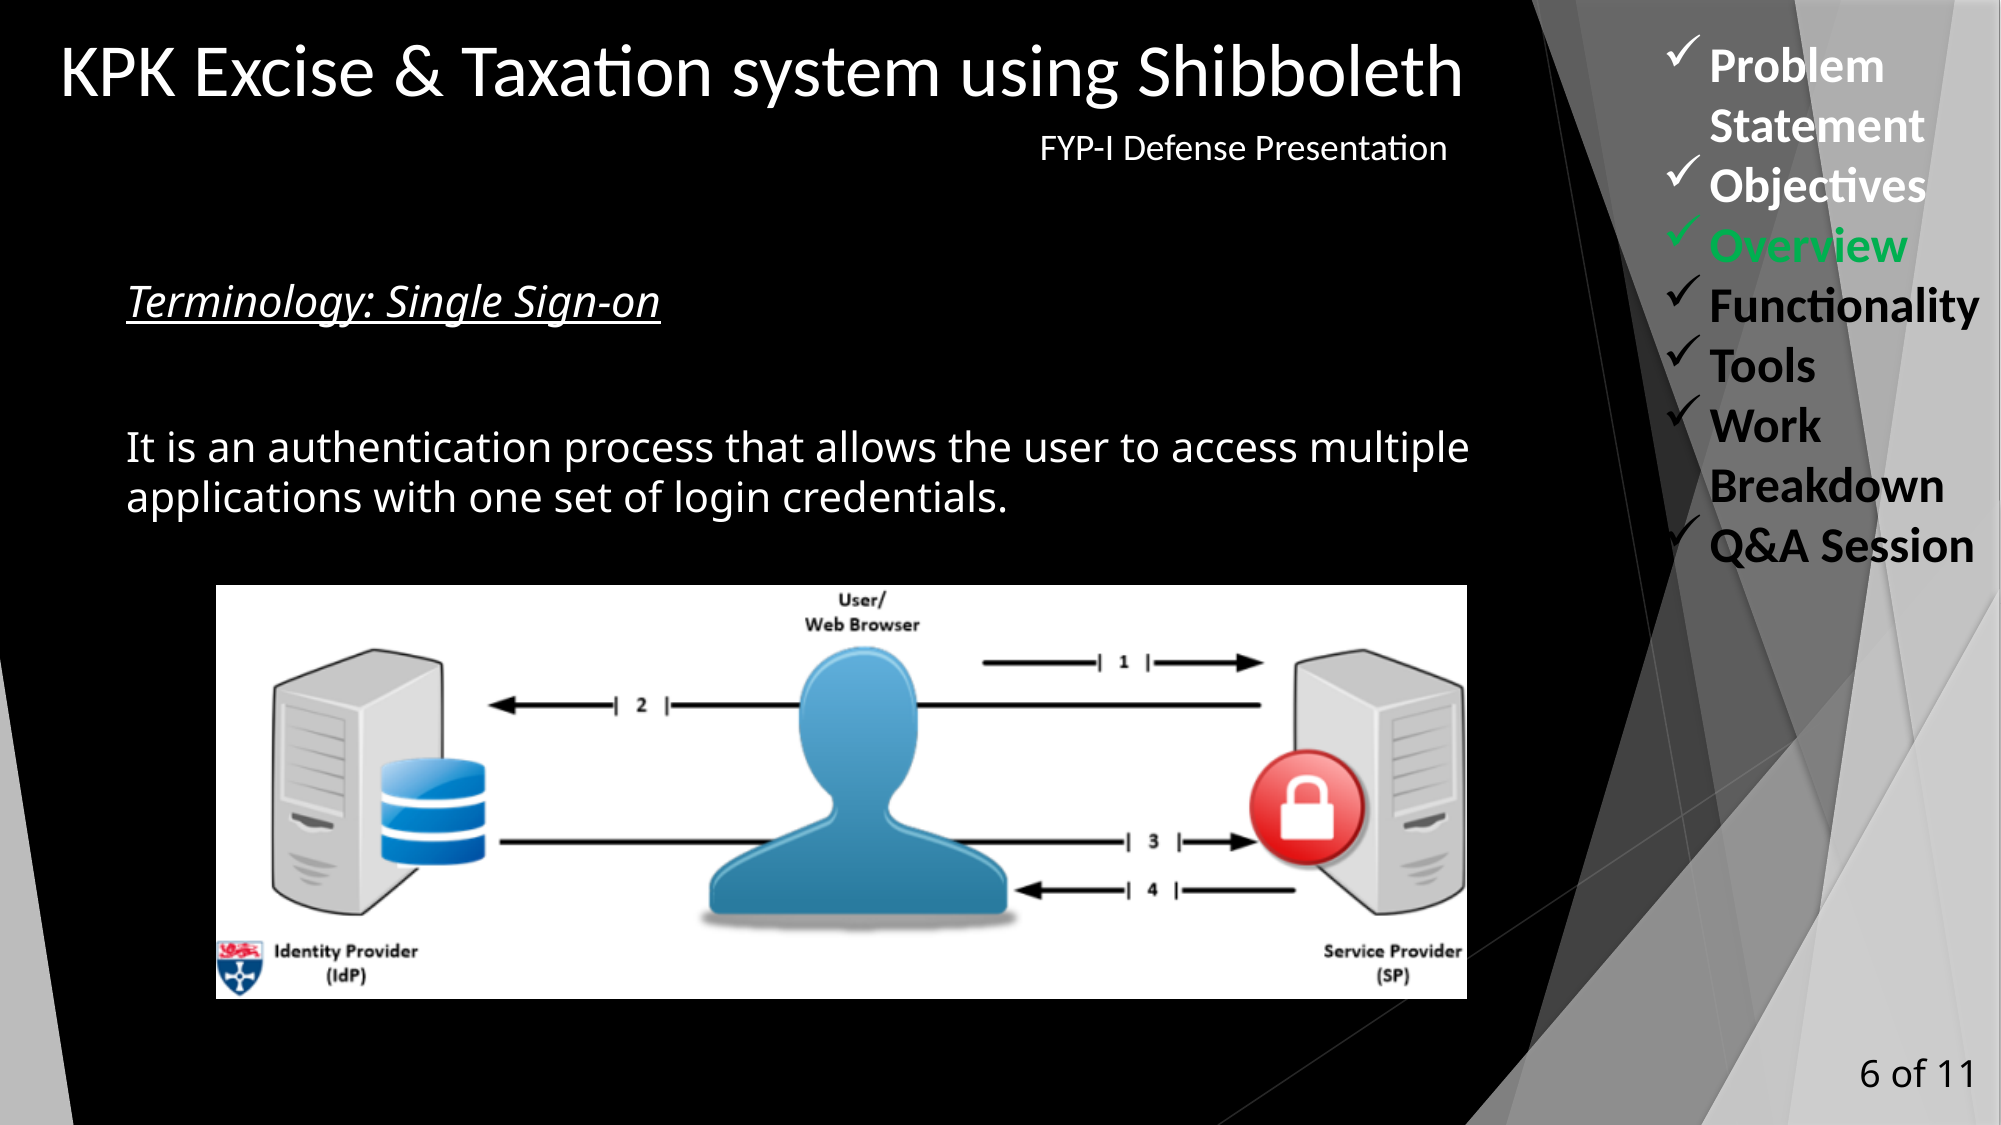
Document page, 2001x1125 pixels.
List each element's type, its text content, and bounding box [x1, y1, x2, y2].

text_box KPK Excise & Taxation system using Shibboleth [45, 14, 1482, 120]
text_box 6 of 11 [1834, 1042, 1994, 1102]
title Terminology: Single Sign-on [111, 266, 1522, 387]
list It is an authentication process that allows the user to access multiple applications with one set of login credentials. [111, 412, 1522, 827]
text_box FYP-I Defense Presentation [1025, 120, 1464, 176]
text_box Problem Statement Objectives Overview Functionality Tools Work Breakdown Q&A Session [1647, 0, 2000, 640]
picture [216, 585, 1468, 999]
